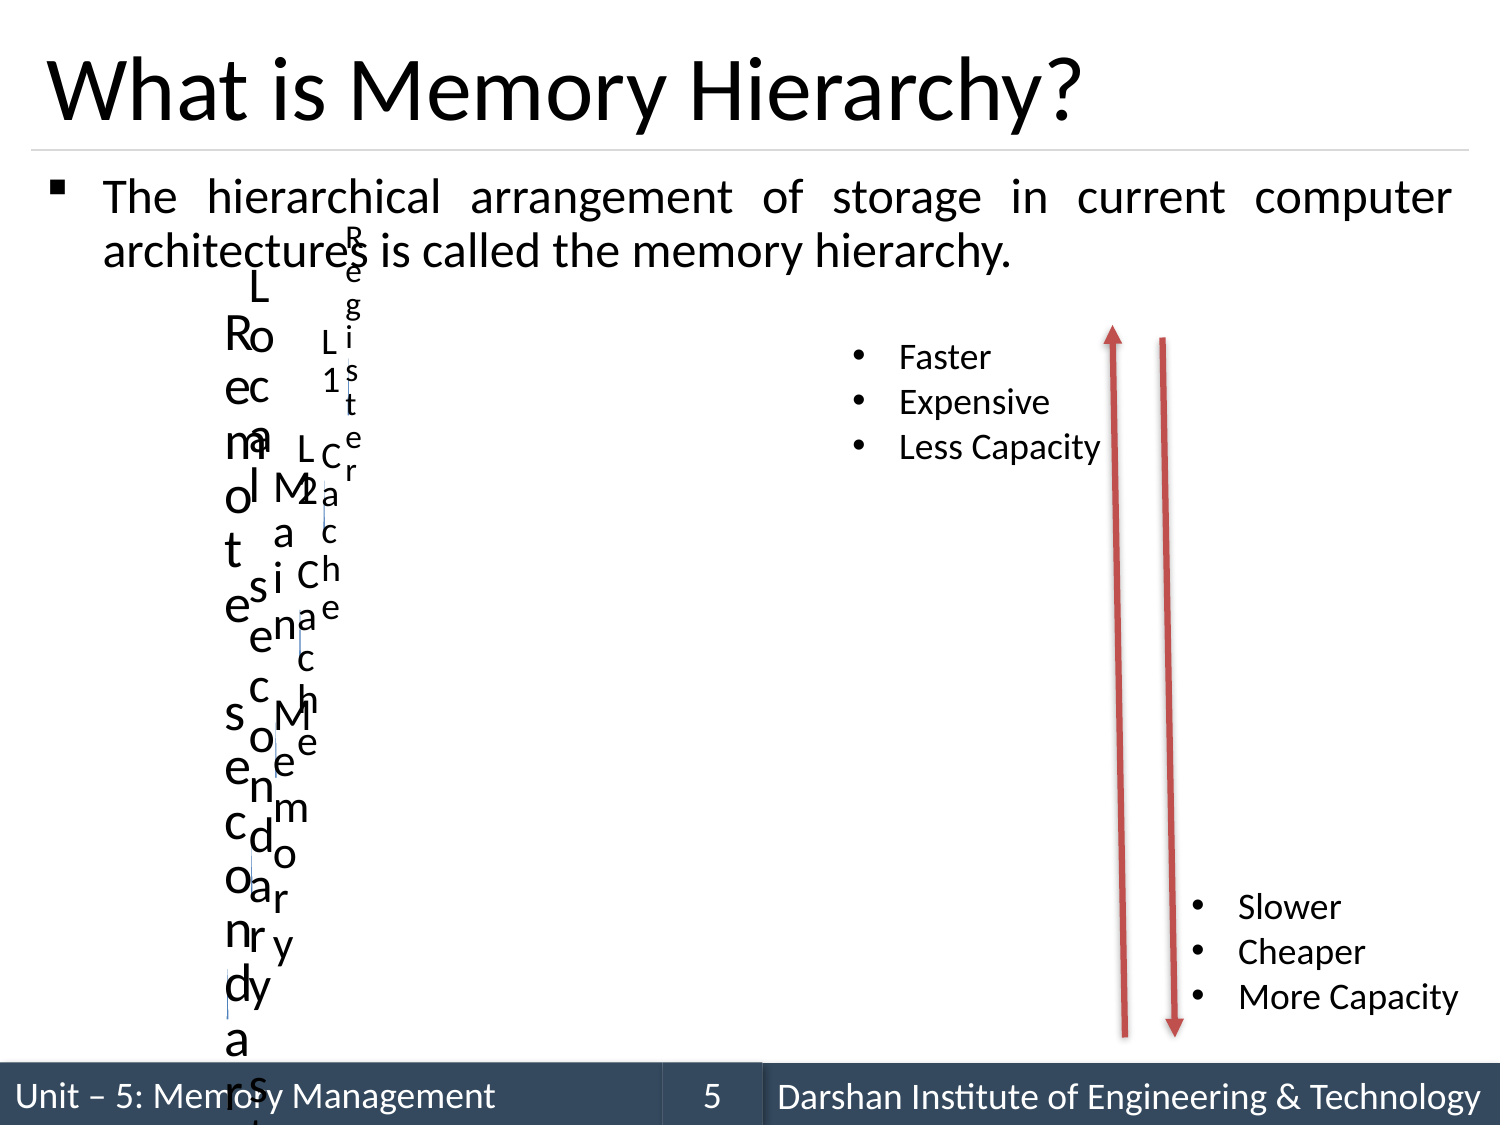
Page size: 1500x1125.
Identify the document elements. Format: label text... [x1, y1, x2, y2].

list The hierarchical arrangement of storage in current computer architectures is called the memory hierarchy. [31, 162, 1469, 1038]
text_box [1112, 324, 1126, 1038]
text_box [1162, 337, 1176, 1038]
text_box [62, 312, 1113, 1038]
text_box Slower Cheaper More Capacity [1179, 874, 1489, 1025]
title What is Memory Hierarchy? [31, 17, 1469, 150]
